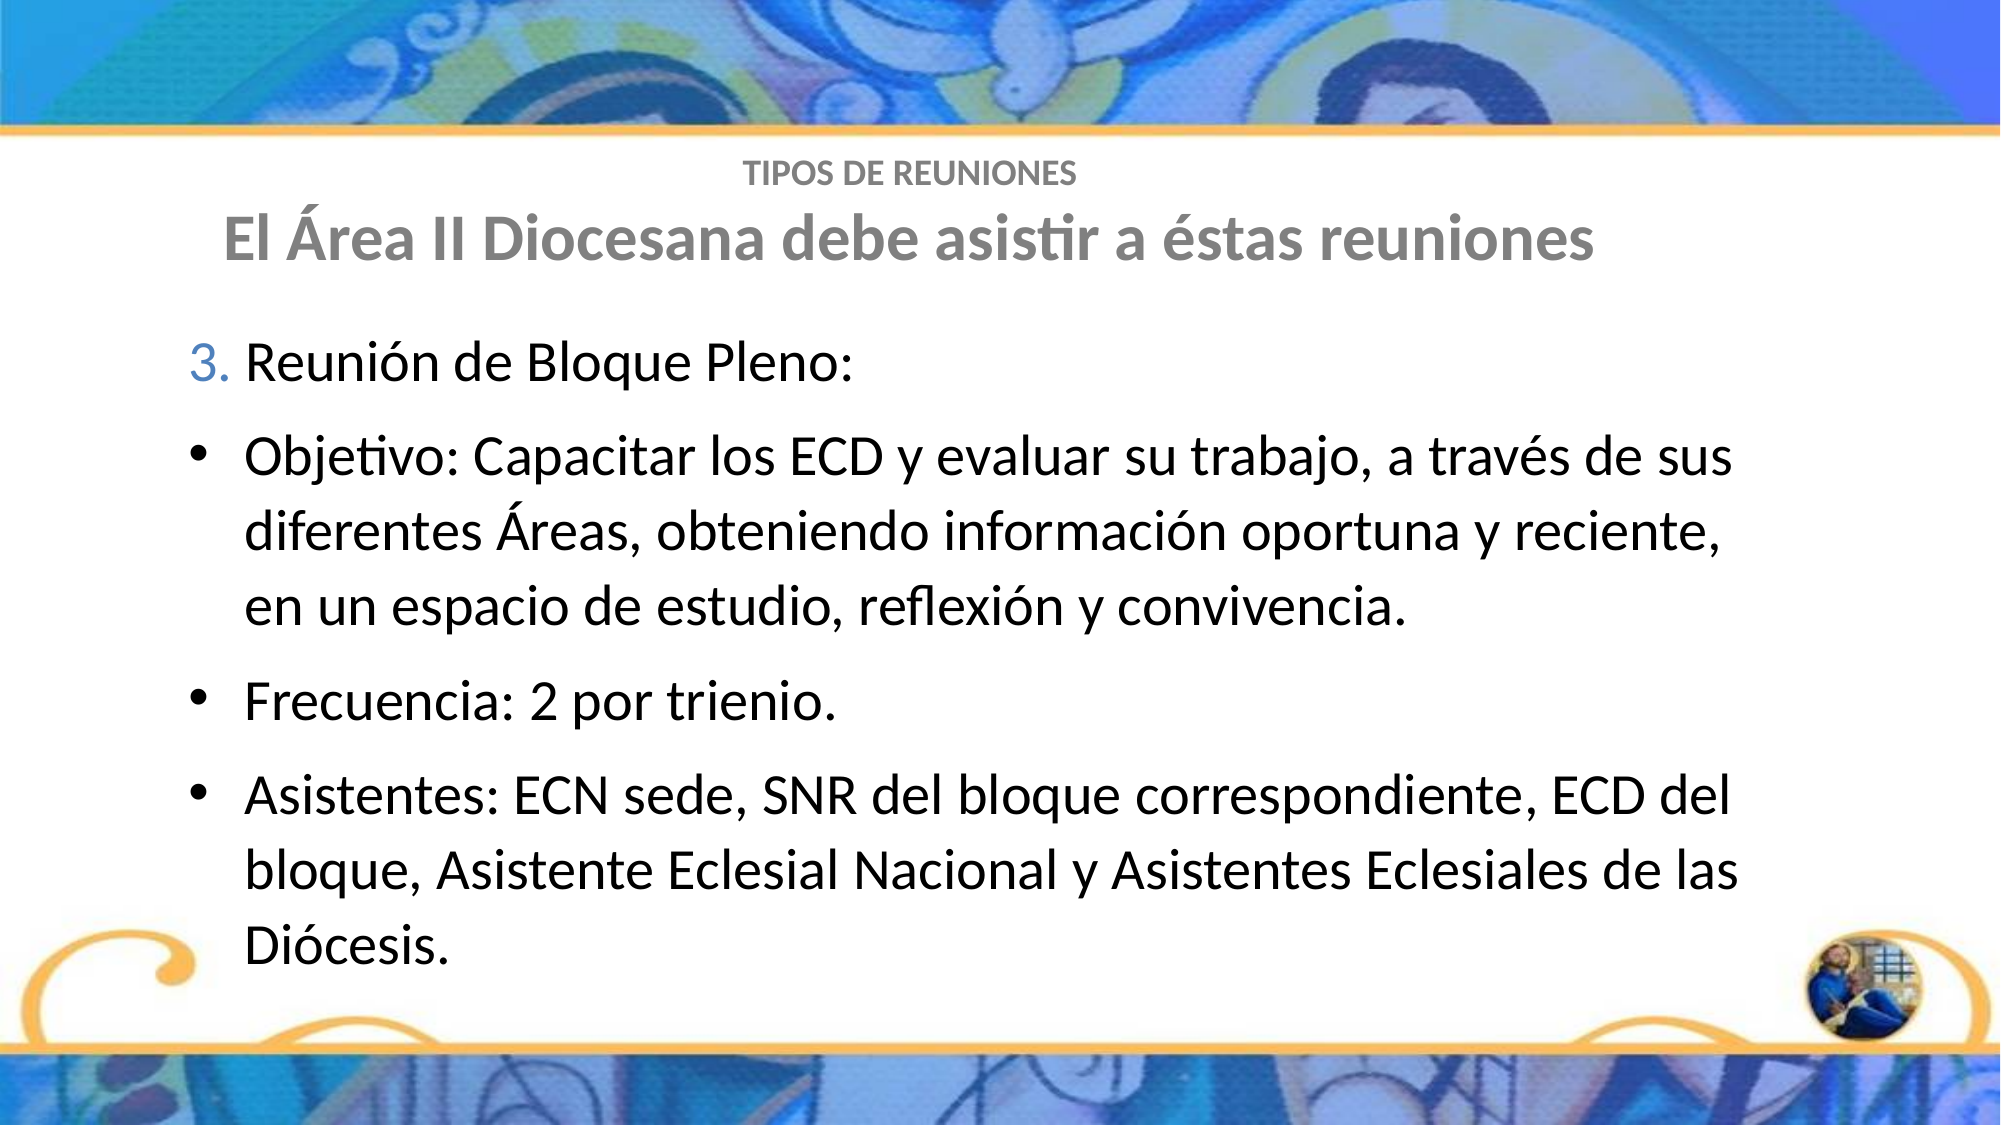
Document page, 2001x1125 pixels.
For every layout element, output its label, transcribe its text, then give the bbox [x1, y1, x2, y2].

title TIPOS DE REUNIONES El Área II Diocesana debe asistir a éstas reuniones [202, 133, 1618, 288]
list 3. Reunión de Bloque Pleno: Objetivo: Capacitar los ECD y evaluar su trabajo, a través de sus diferentes Áreas, obteniendo información oportuna y reciente, en un espacio de estudio, reflexión y convivencia. Frecuencia: 2 por trienio. Asistentes: ECN sede, SNR del bloque correspondiente, ECD del bloque, Asistente Eclesial Nacional y Asistentes Eclesiales de las Diócesis. [168, 308, 1760, 1032]
picture [0, 0, 2001, 1125]
